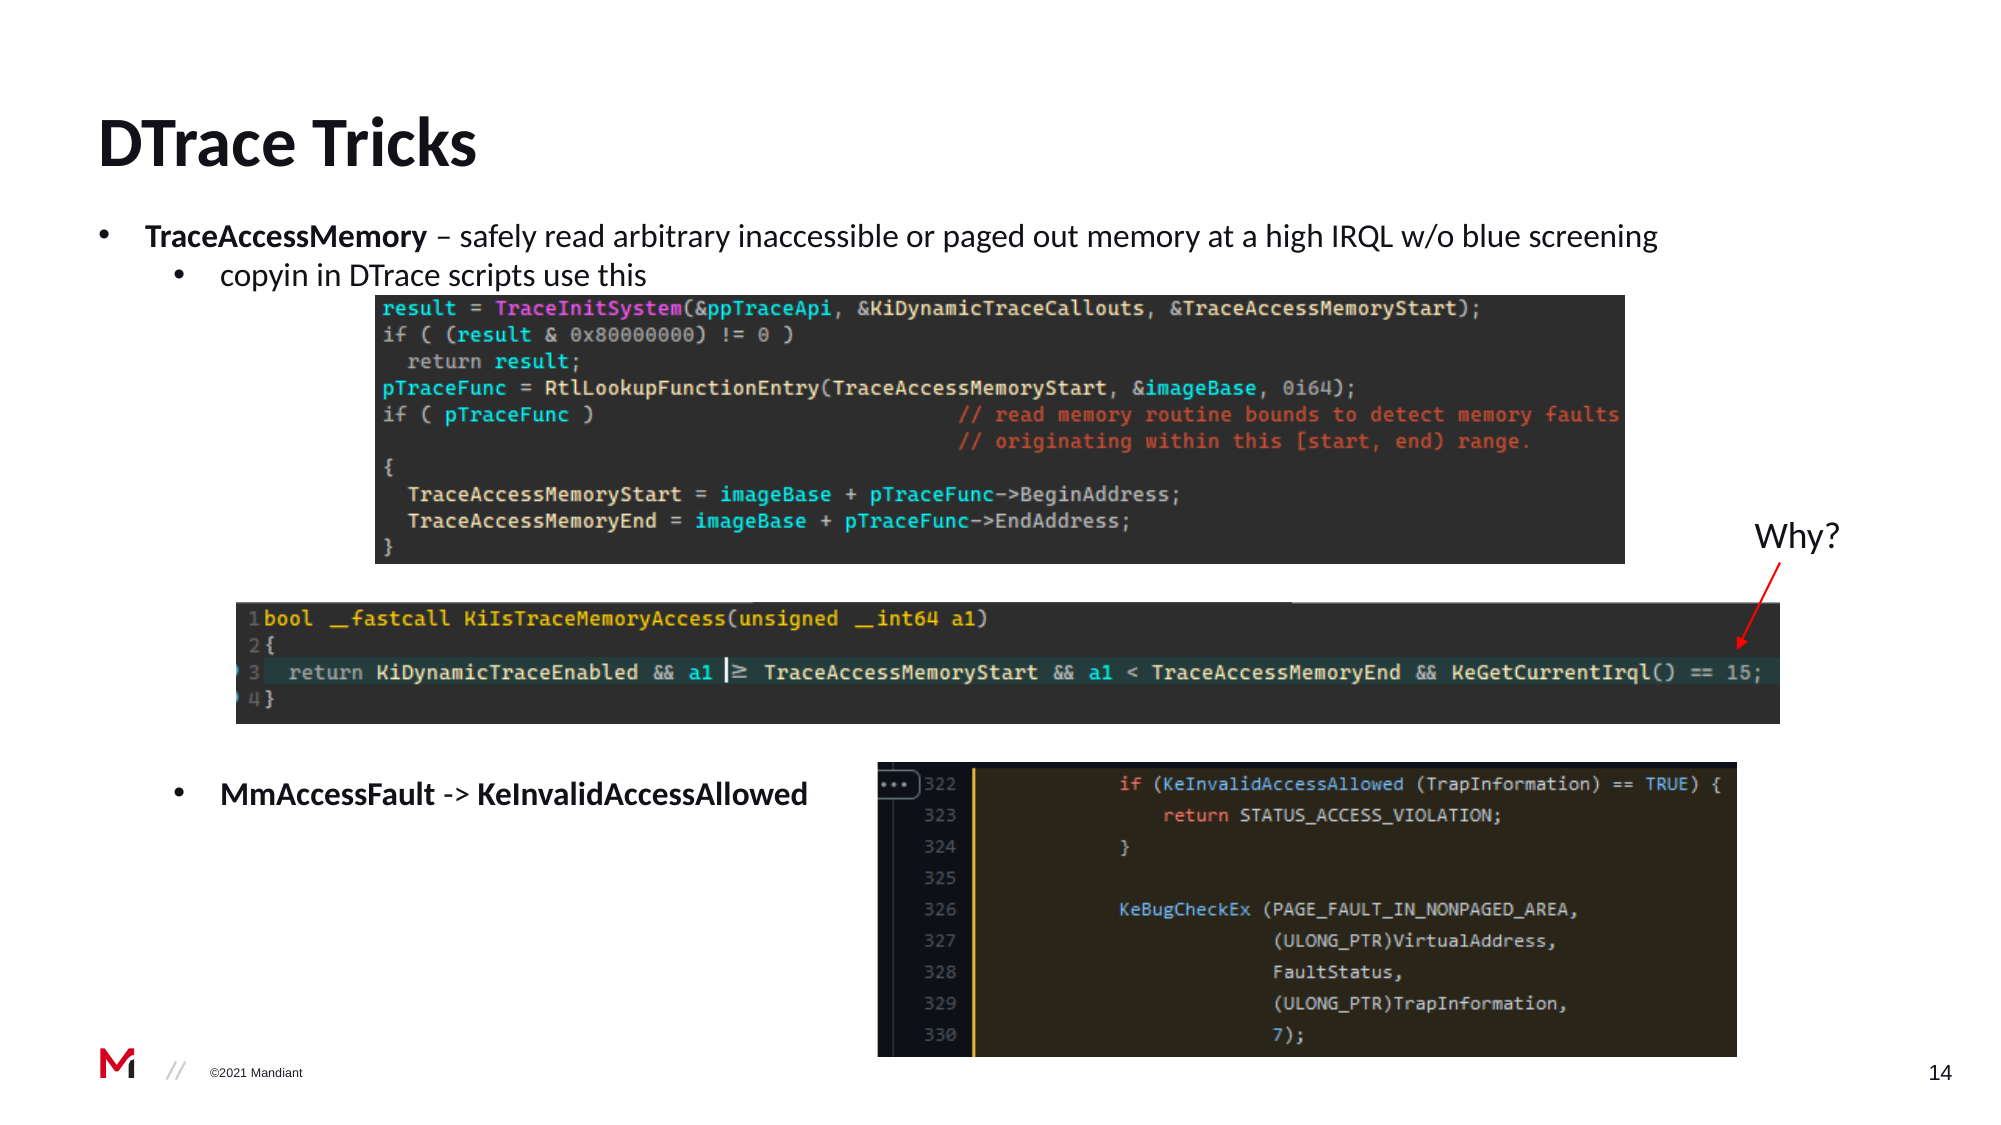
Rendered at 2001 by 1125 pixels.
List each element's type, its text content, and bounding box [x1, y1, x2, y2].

picture [163, 1058, 188, 1083]
picture [877, 761, 1737, 1057]
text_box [1736, 562, 1781, 650]
text_box TraceAccessMemory – safely read arbitrary inaccessible or paged out memory at a high IRQL w/o blue screening copyin in DTrace scripts use this MmAccessFault -> KeInvalidAccessAllowed [98, 206, 1918, 1009]
picture [236, 602, 1780, 724]
title DTrace Tricks [98, 97, 1897, 168]
picture [374, 295, 1625, 565]
text_box Why? [1754, 503, 1859, 555]
